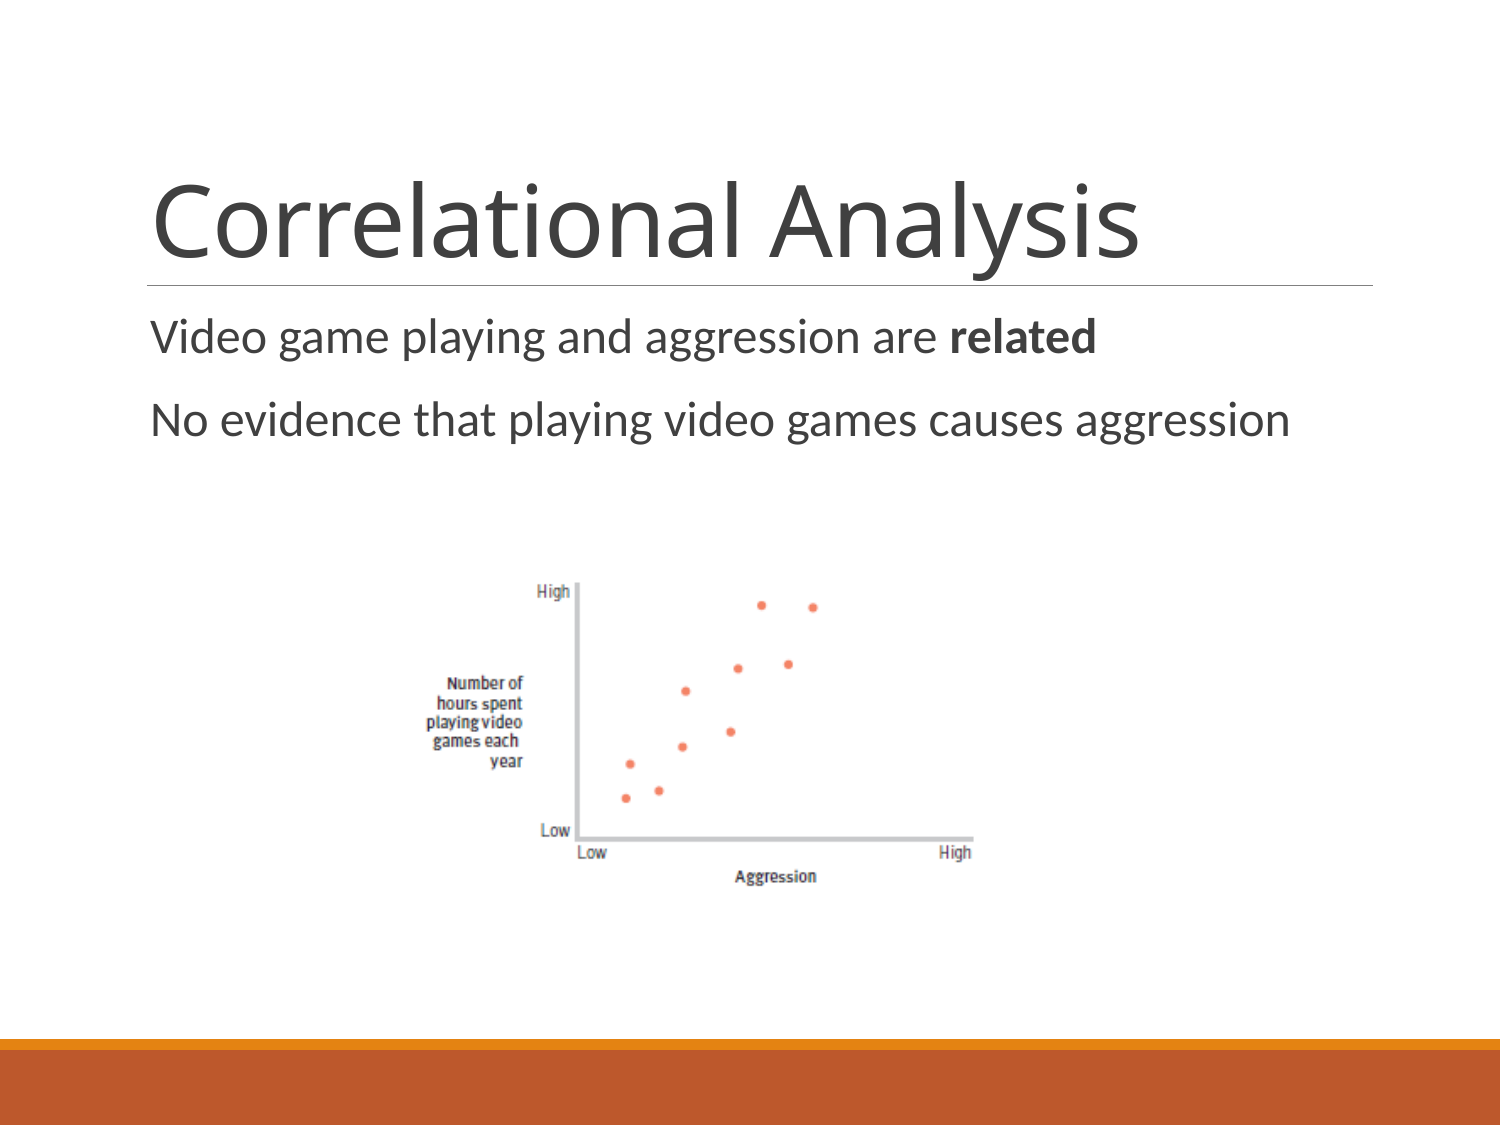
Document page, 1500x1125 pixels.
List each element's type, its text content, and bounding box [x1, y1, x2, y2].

list Video game playing and aggression are related No evidence that playing video games causes aggression [135, 302, 1373, 963]
title Correlational Analysis [135, 47, 1373, 285]
picture [400, 549, 1100, 916]
